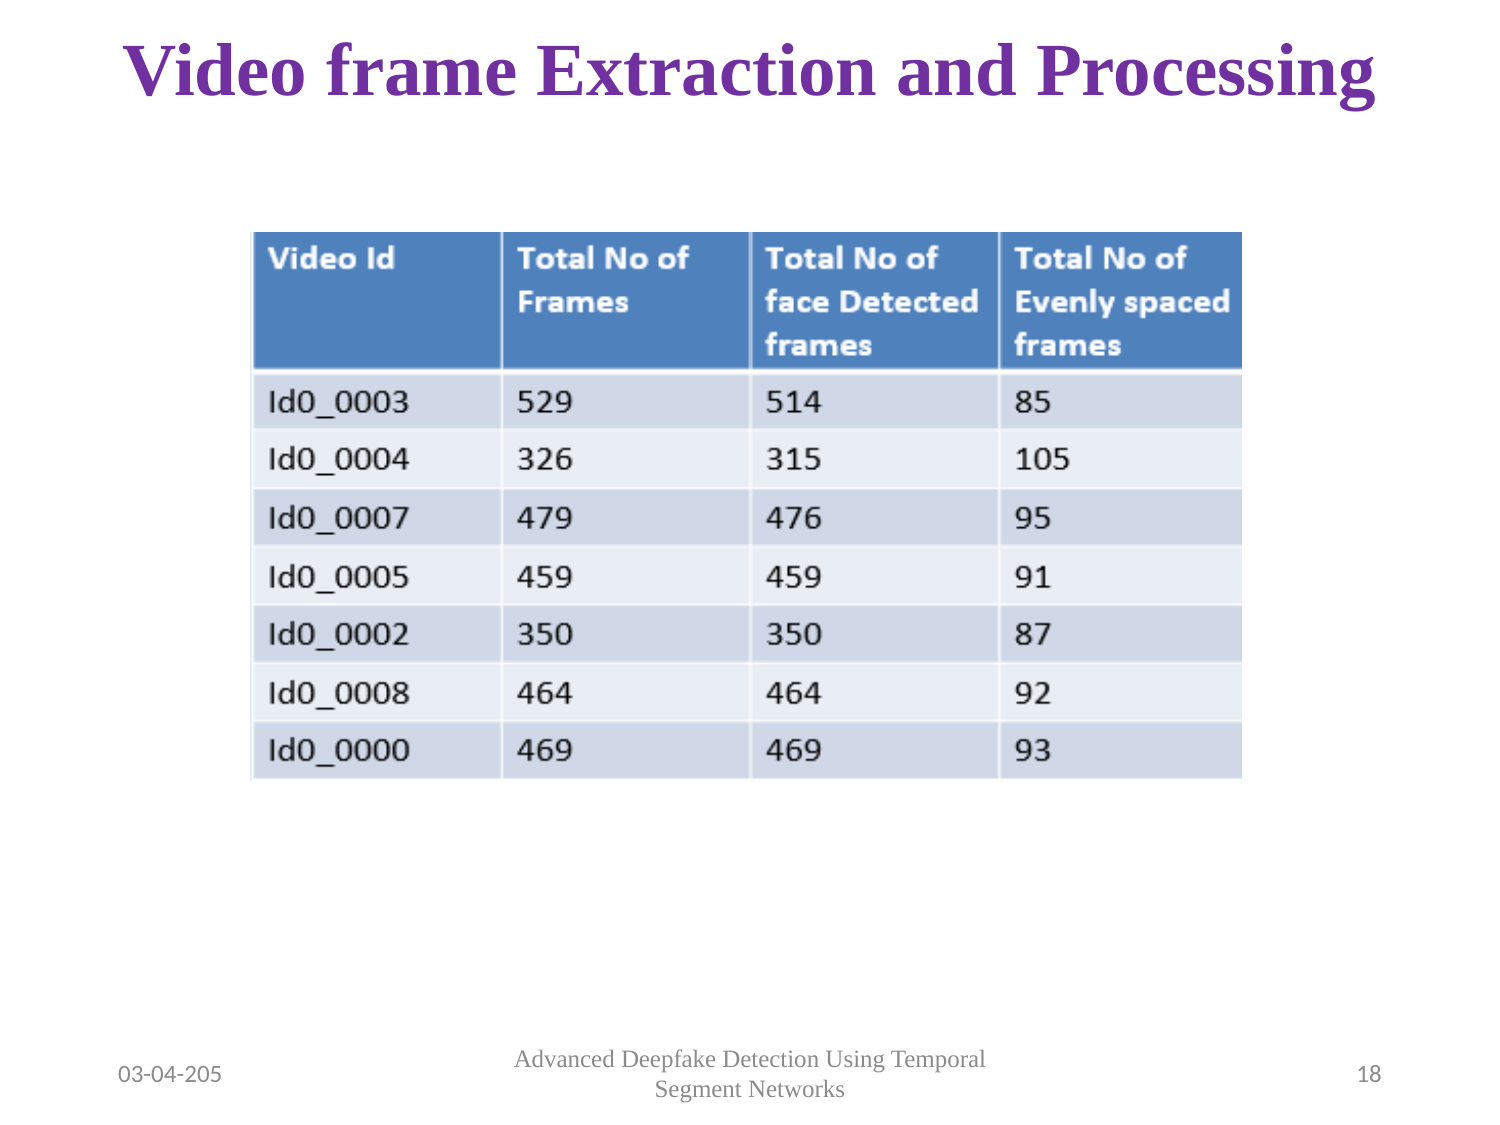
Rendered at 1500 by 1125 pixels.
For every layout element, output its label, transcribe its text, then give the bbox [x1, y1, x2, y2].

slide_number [103, 1042, 441, 1103]
slide_number 18 [1059, 1042, 1397, 1103]
footer Advanced Deepfake Detection Using Temporal Segment Networks [496, 1042, 1004, 1103]
title Video frame Extraction and Processing [103, 27, 1397, 115]
picture [250, 232, 1242, 781]
